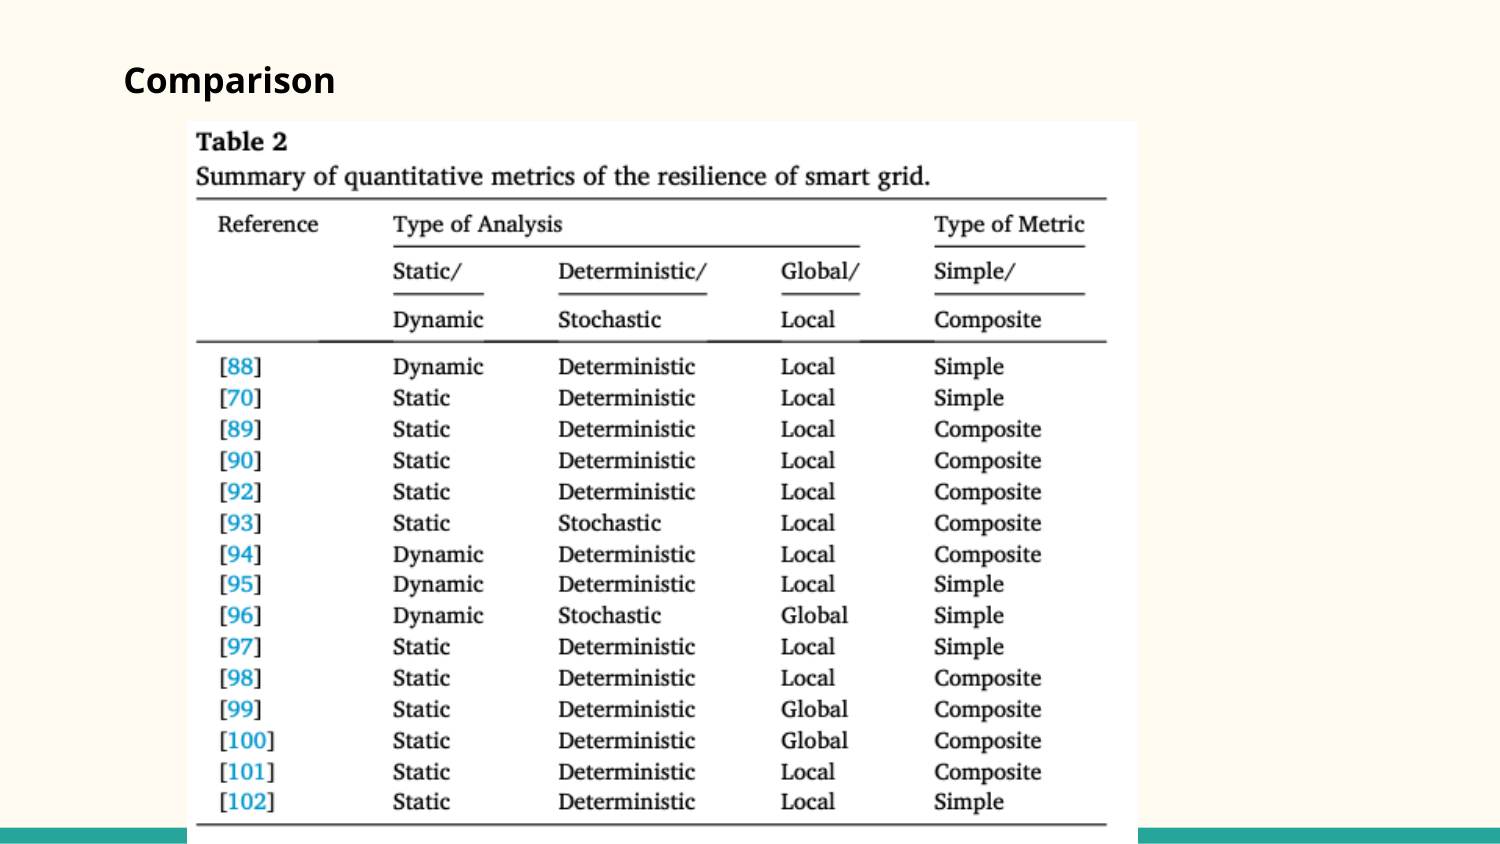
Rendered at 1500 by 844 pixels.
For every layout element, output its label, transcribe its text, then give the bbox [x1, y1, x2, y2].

text_box Comparison [108, 43, 551, 116]
picture [187, 121, 1138, 844]
